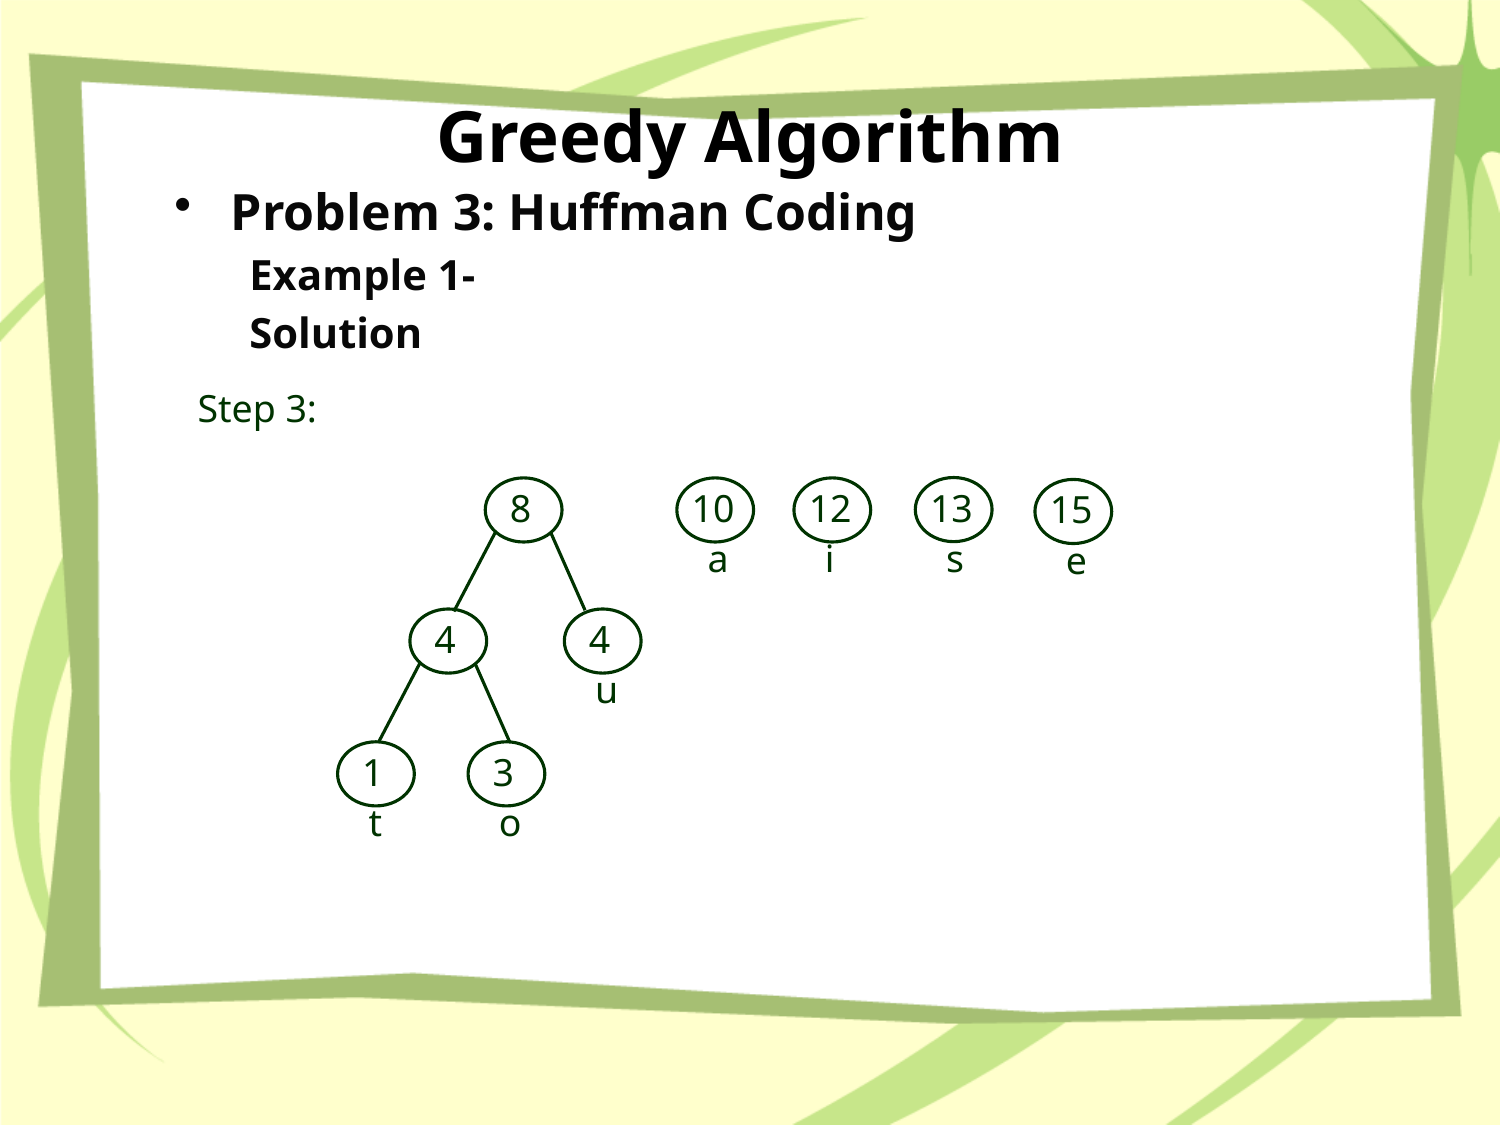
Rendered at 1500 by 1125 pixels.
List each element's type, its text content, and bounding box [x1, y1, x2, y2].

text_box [337, 477, 647, 853]
title Greedy Algorithm [75, 75, 1425, 194]
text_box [676, 477, 760, 589]
picture [0, 0, 1500, 1125]
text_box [915, 477, 998, 588]
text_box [793, 477, 877, 589]
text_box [1034, 479, 1118, 590]
text_box Step 3: [182, 377, 361, 437]
text_box Problem 3: Huffman Coding Example 1- Solution [159, 172, 1341, 480]
